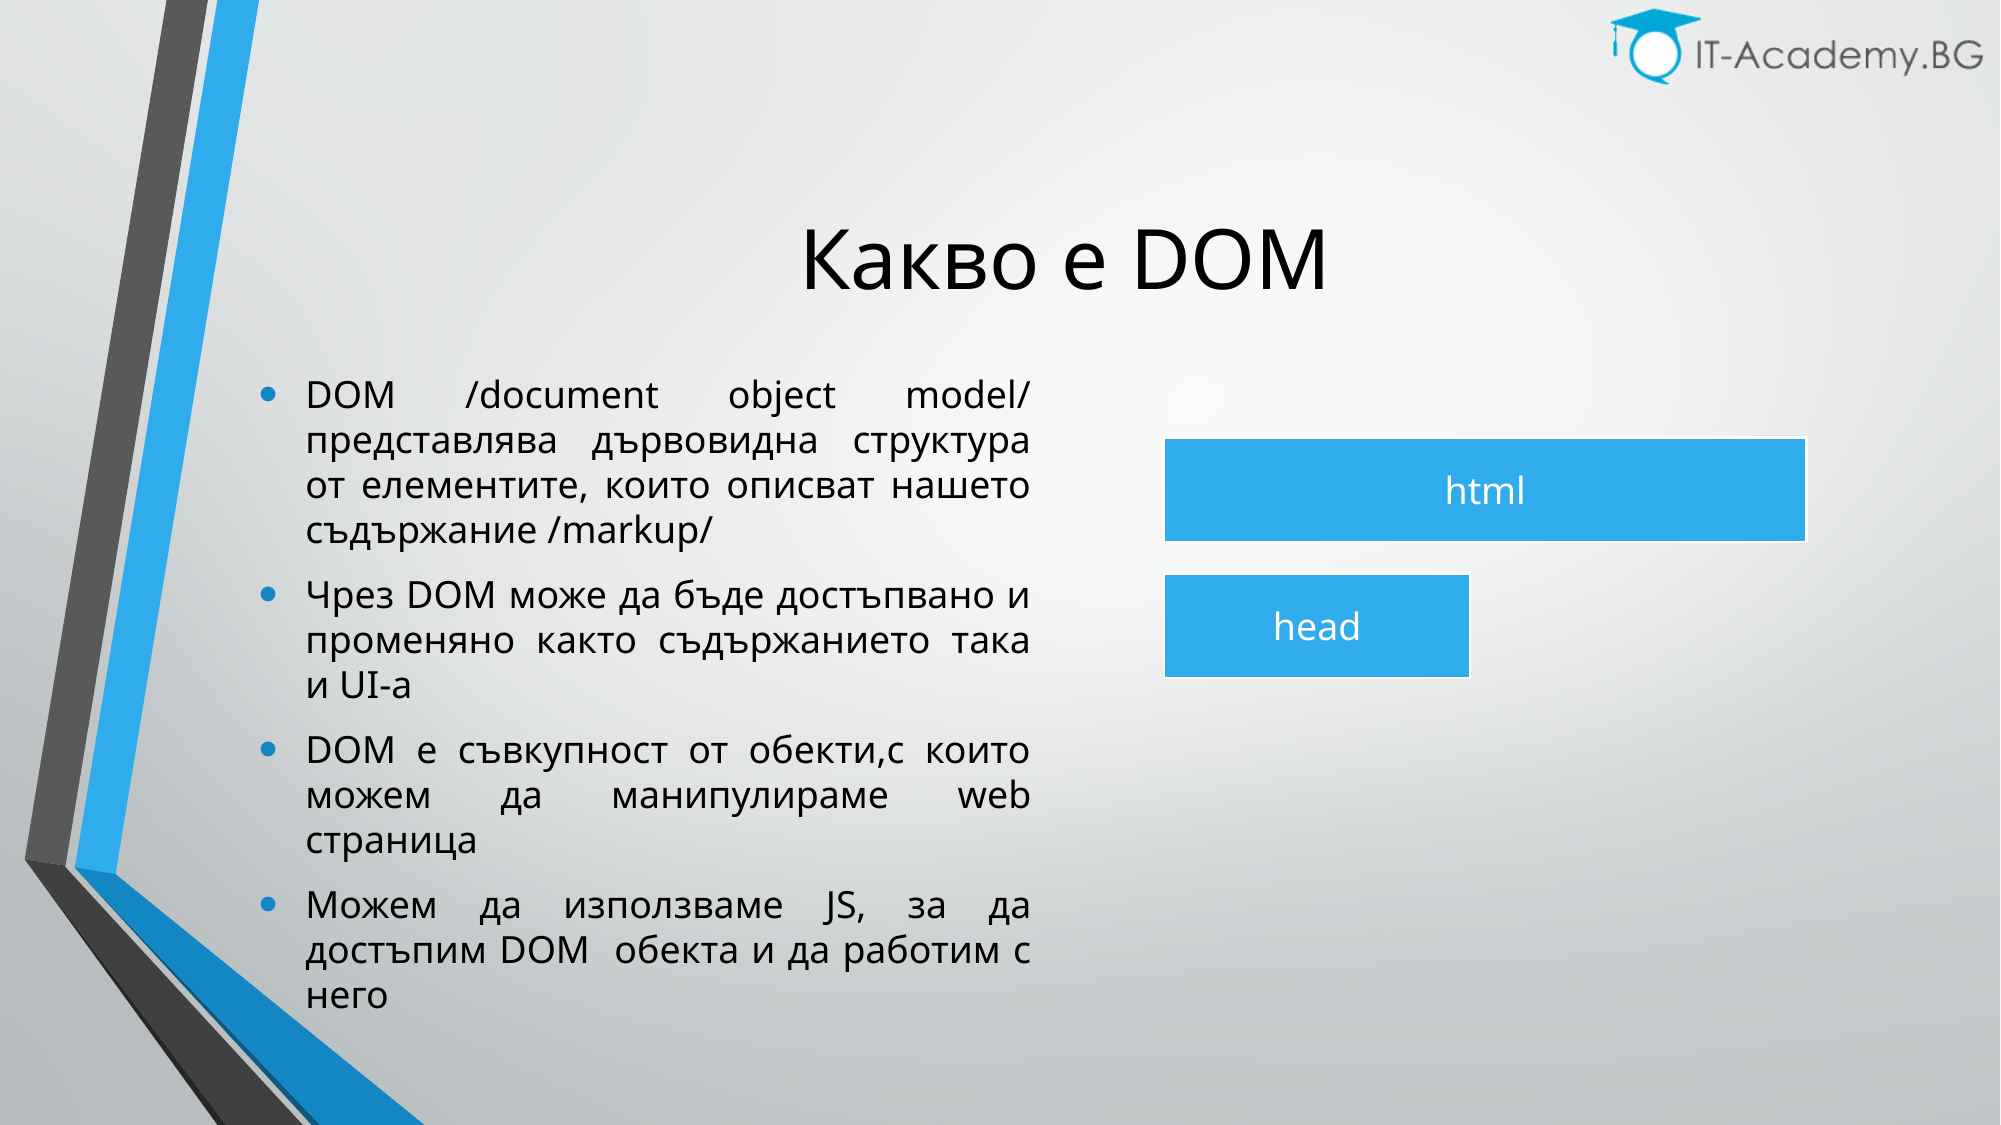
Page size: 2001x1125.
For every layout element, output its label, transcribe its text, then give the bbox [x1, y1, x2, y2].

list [1083, 437, 1888, 951]
title Какво е DOM [243, 112, 1887, 400]
list DOM /document object model/ представлява дървовидна структура от елементите, които описват нашето съдържание /markup/ Чрез DOM може да бъде достъпвано и променяно както съдържанието така и UI-a DOM е съвкупност от обекти,с които можем да манипулираме web страница Можем да използваме JS, за да достъпим DOM обекта и да работим с него [243, 437, 1047, 950]
picture [1609, 7, 1985, 94]
